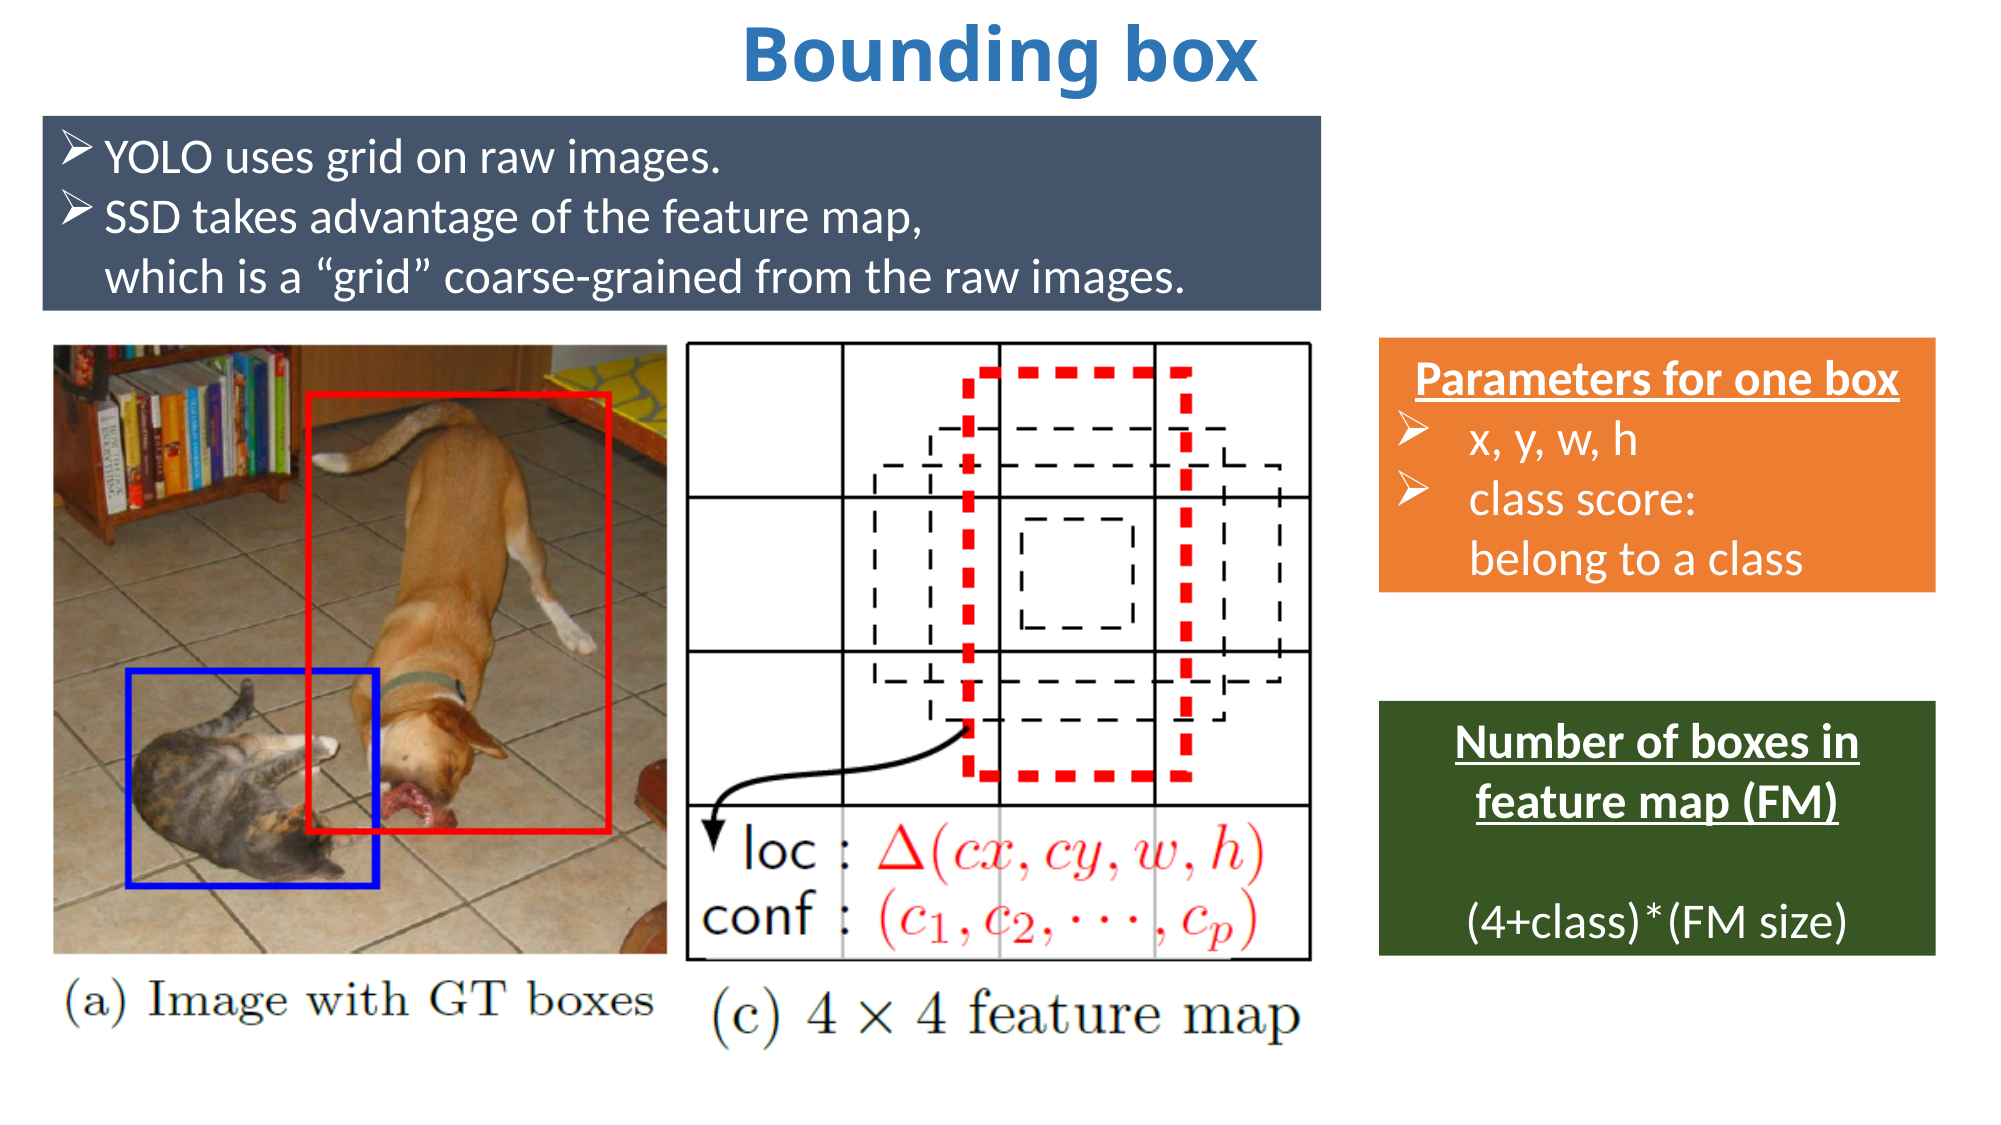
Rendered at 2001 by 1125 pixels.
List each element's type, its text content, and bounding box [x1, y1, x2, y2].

text_box Bounding box [137, 0, 1863, 116]
text_box YOLO uses grid on raw images. SSD takes advantage of the feature map, which is a “grid” coarse-grained from the raw images. [42, 115, 1322, 311]
text_box Number of boxes in feature map (FM) (4+class)*(FM size) [1379, 700, 1936, 956]
text_box Parameters for one box x, y, w, h class score: belong to a class [1379, 337, 1936, 593]
picture [42, 337, 1322, 1055]
